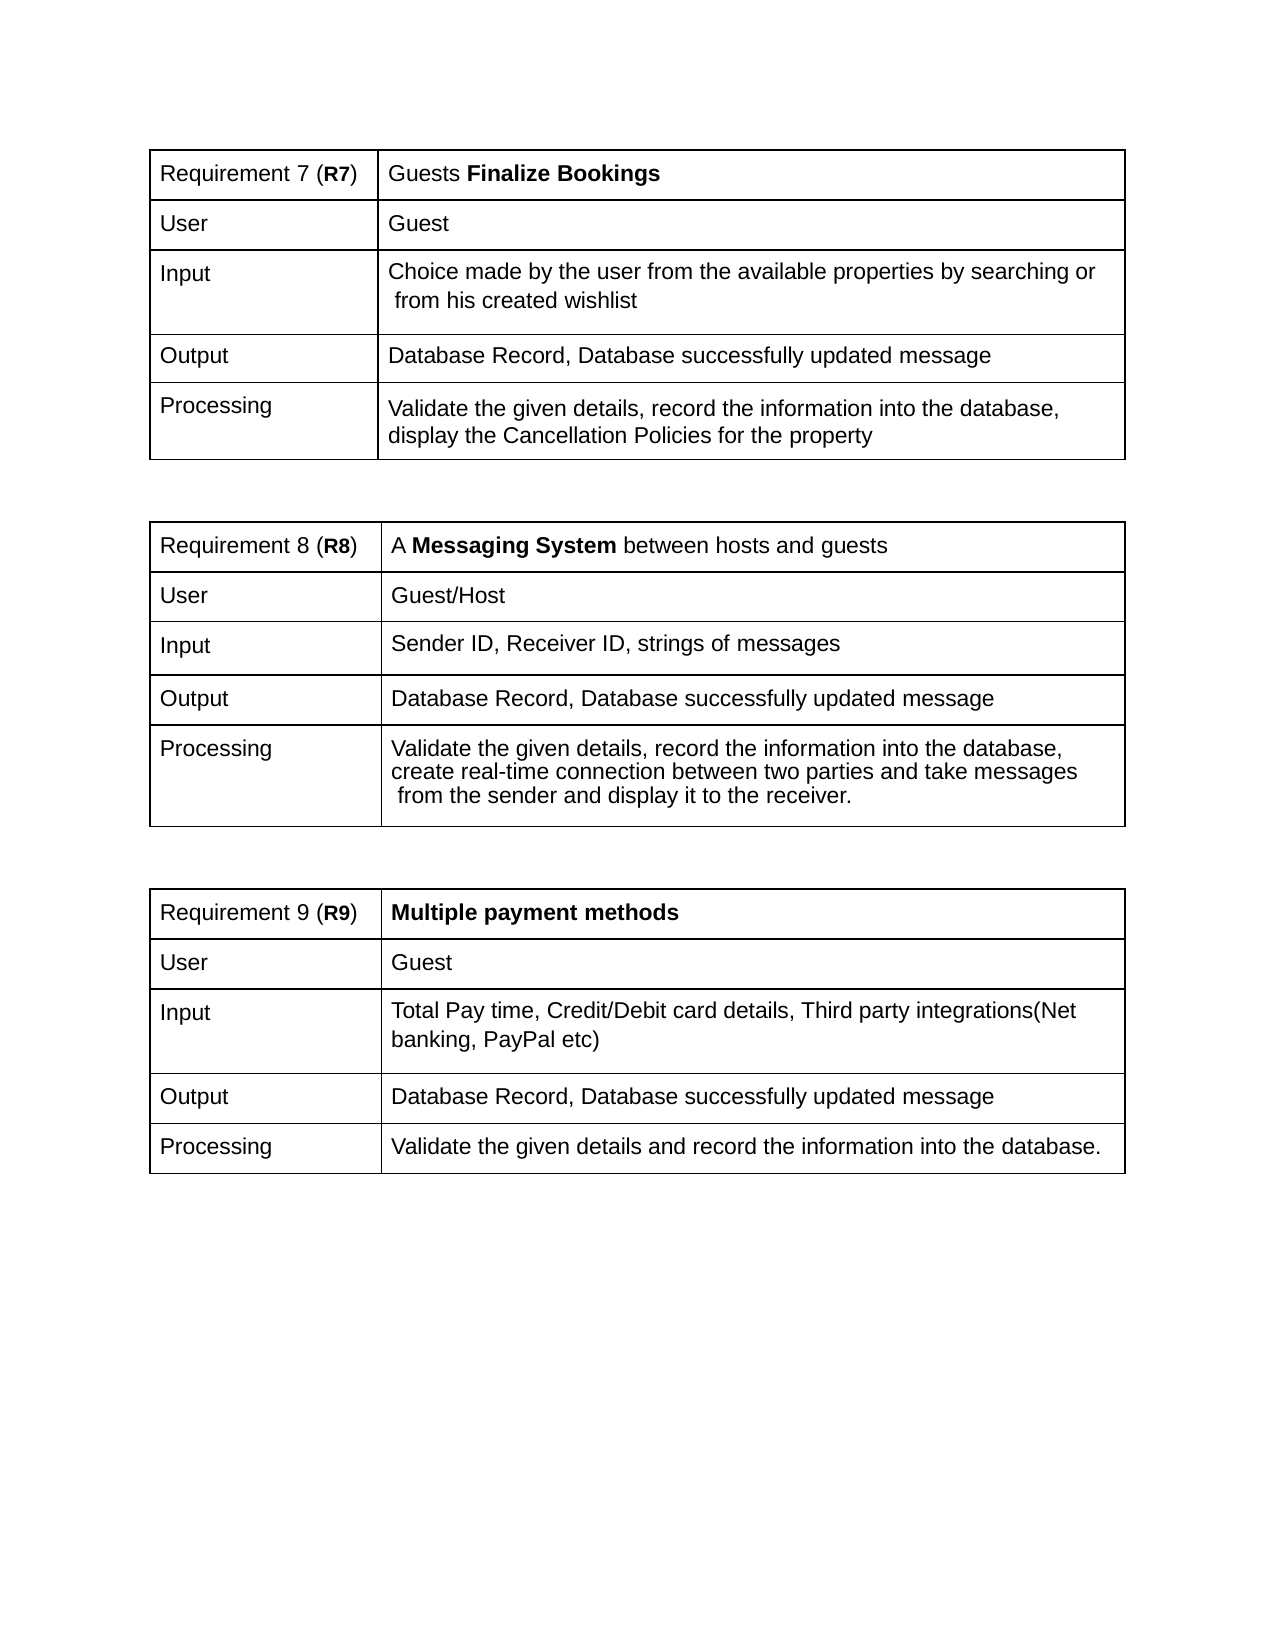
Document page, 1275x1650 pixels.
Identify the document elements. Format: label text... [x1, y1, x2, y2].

table_cell Validate the given details and record the information into the database. [382, 1124, 1124, 1173]
table_cell Processing [151, 383, 377, 459]
table_cell Database Record, Database successfully updated message [382, 1074, 1124, 1123]
table_cell User [151, 201, 377, 249]
table_cell Output [151, 1074, 381, 1123]
table_cell User [151, 940, 381, 988]
table_cell Output [151, 335, 377, 382]
table_header Requirement 9 (R9) [151, 890, 381, 938]
table_cell Input [151, 251, 377, 334]
table_cell Guest [379, 201, 1124, 249]
table_header Requirement 8 (R8) [151, 523, 381, 571]
table_cell Choice made by the user from the available properties by searching or from his created wishlist [379, 251, 1124, 334]
table_cell Output [151, 676, 381, 724]
table_cell Validate the given details, record the information into the database, display the Cancellation Policies for the property [379, 383, 1124, 459]
table_cell Input [151, 622, 381, 674]
table_cell Database Record, Database successfully updated message [379, 335, 1124, 382]
table_header Requirement 7 (R7) [151, 151, 377, 199]
table_cell Sender ID, Receiver ID, strings of messages [382, 622, 1124, 674]
table_cell Processing [151, 726, 381, 826]
table_header Multiple payment methods [382, 890, 1124, 938]
table_header A Messaging System between hosts and guests [382, 523, 1124, 571]
table_cell Guest [382, 940, 1124, 988]
table_header Guests Finalize Bookings [379, 151, 1124, 199]
table_cell Input [151, 990, 381, 1073]
table_cell Total Pay time, Credit/Debit card details, Third party integrations(Net banking, PayPal etc) [382, 990, 1124, 1073]
table_cell Guest/Host [382, 573, 1124, 621]
table_cell Processing [151, 1124, 381, 1173]
table_cell User [151, 573, 381, 621]
table_cell Database Record, Database successfully updated message [382, 676, 1124, 724]
table_cell Validate the given details, record the information into the database, create real-time connection between two parties and take messages from the sender and display it to the receiver. [382, 726, 1124, 826]
